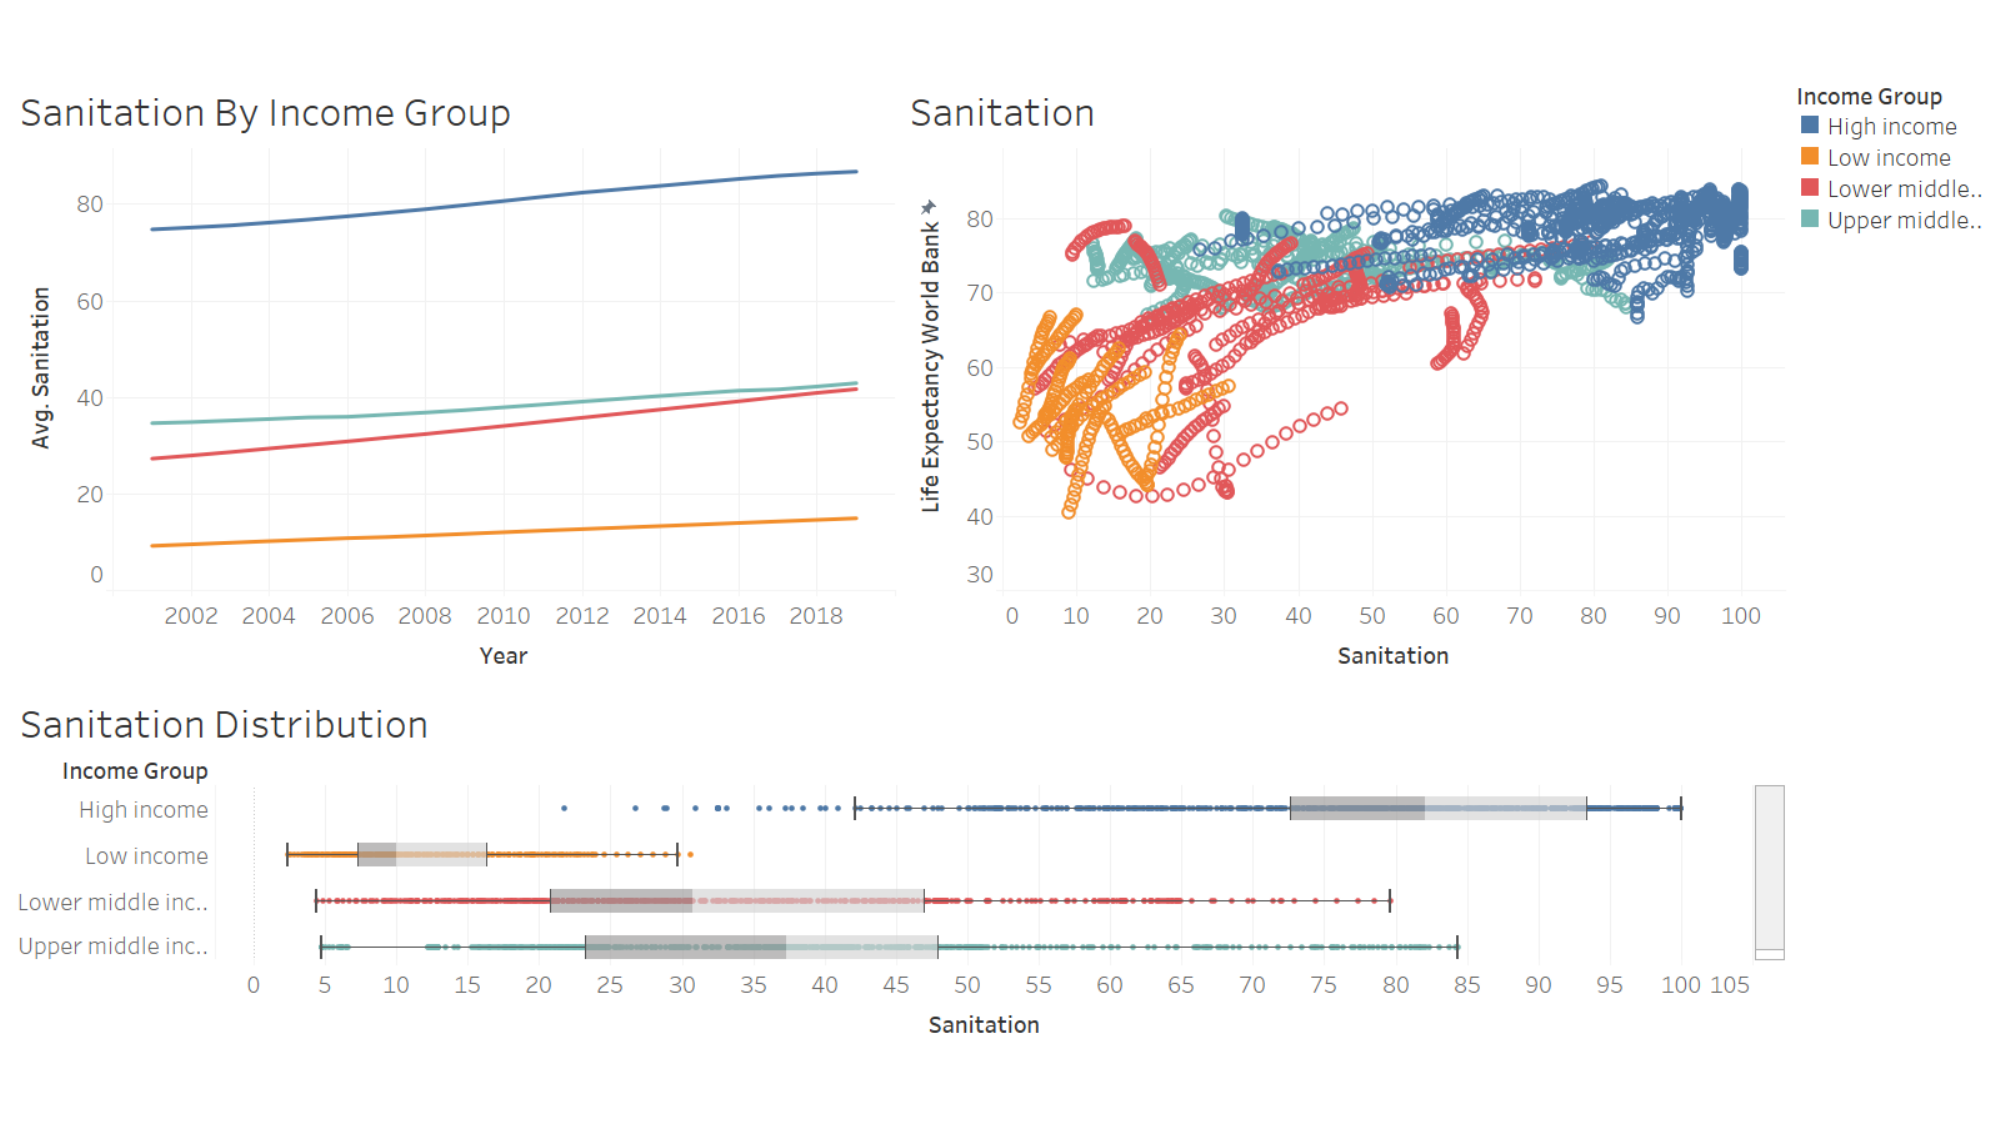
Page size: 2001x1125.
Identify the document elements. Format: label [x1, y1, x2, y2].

picture [0, 62, 2000, 1063]
